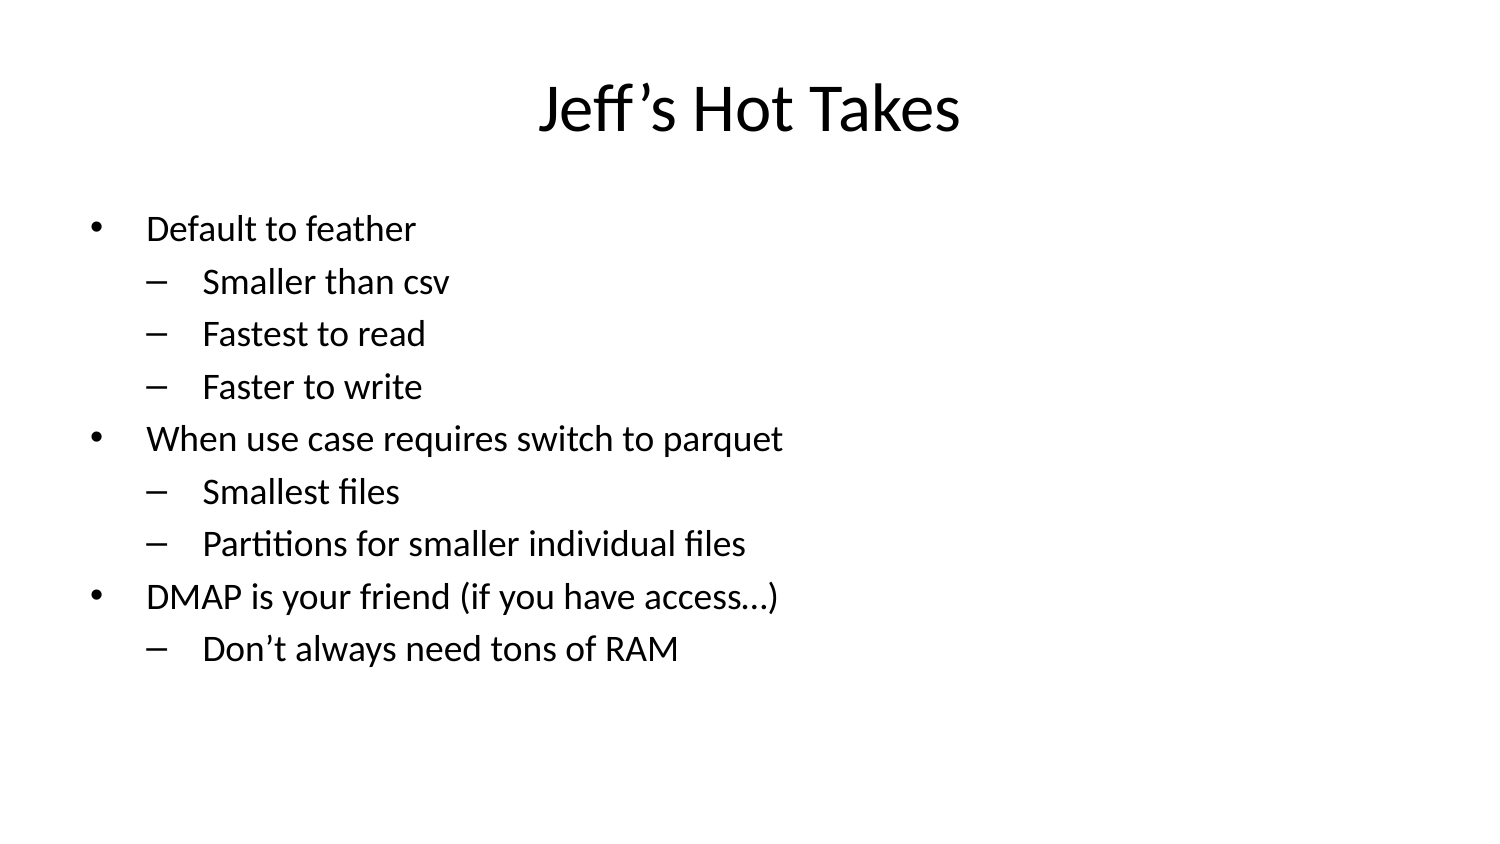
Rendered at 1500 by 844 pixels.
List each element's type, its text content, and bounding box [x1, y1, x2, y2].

title Jeff’s Hot Takes [75, 33, 1425, 175]
list Default to feather Smaller than csv Fastest to read Faster to write When use case requires switch to parquet Smallest files Partitions for smaller individual files DMAP is your friend (if you have access…) Don’t always need tons of RAM [75, 196, 1425, 754]
